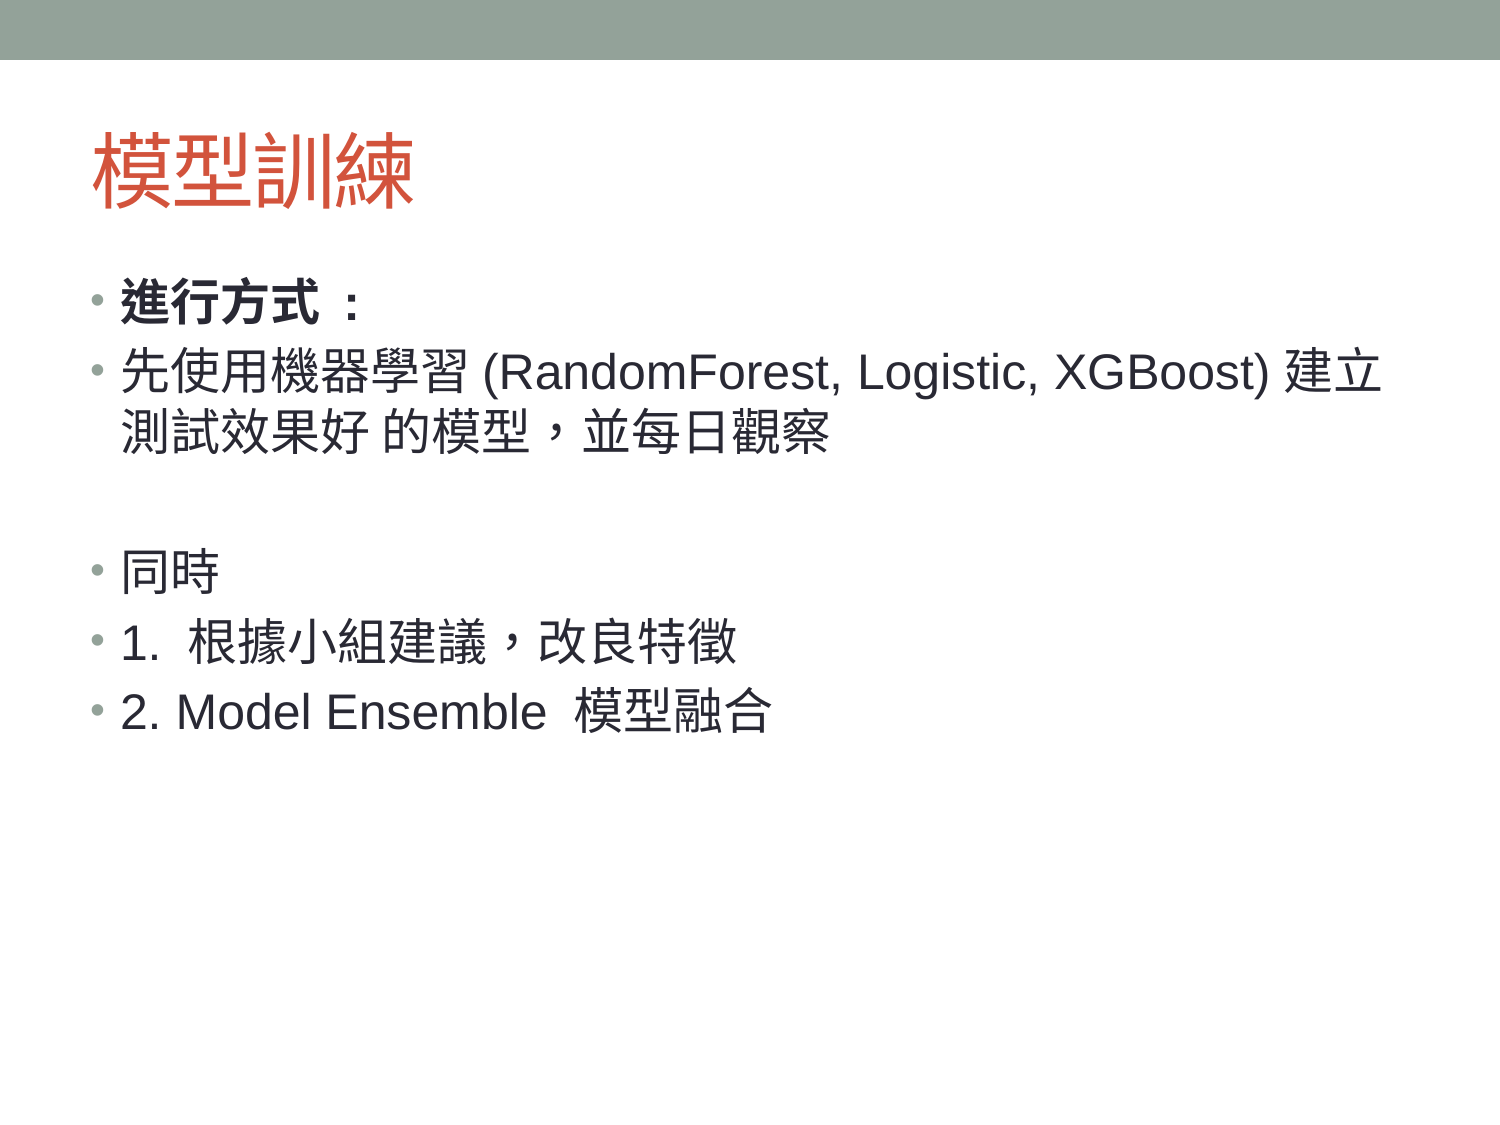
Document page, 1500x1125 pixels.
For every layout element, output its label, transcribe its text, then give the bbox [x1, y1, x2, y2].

title 模型訓練 [75, 87, 1425, 250]
list 進行方式 : 先使用機器學習(RandomForest, Logistic, XGBoost)建立 測試效果好 的模型，並每日觀察 同時 1. 根據小組建議，改良特徵 2. Model Ensemble 模型融合 [75, 262, 1425, 1063]
